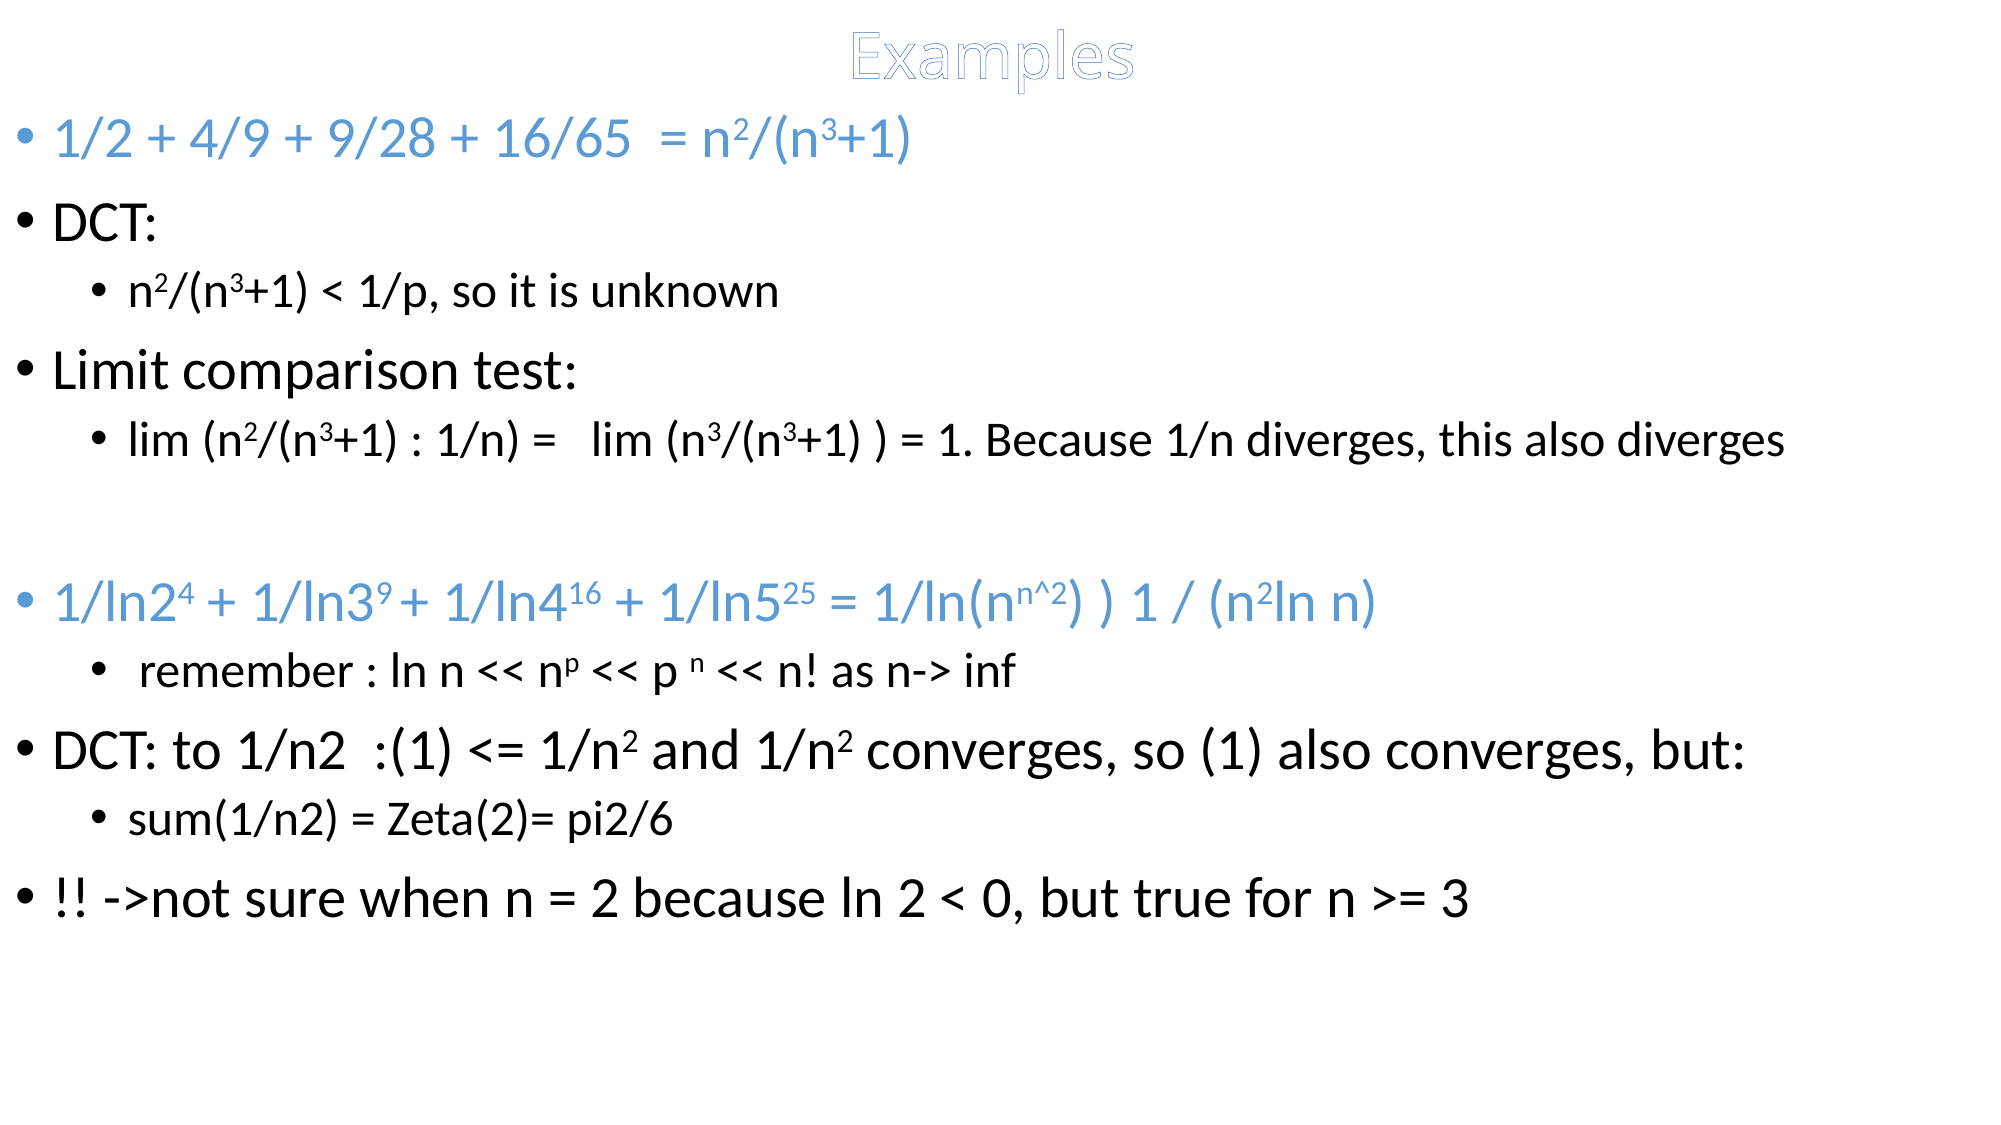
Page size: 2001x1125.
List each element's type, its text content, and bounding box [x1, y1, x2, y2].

title Examples [137, 15, 1863, 100]
list 1/2 + 4/9 + 9/28 + 16/65 = n2/(n3+1) DCT: n2/(n3+1) < 1/p, so it is unknown Limit comparison test: lim (n2/(n3+1) : 1/n) = lim (n3/(n3+1) ) = 1. Because 1/n diverges, this also diverges 1/ln24 + 1/ln39 + 1/ln416 + 1/ln525 = 1/ln(nn^2) ) 1 / (n2ln n) remember : ln n << np << p n << n! as n-> inf DCT: to 1/n2 :(1) <= 1/n2 and 1/n2 converges, so (1) also converges, but: sum(1/n2) = Zeta(2)= pi2/6 !! ->not sure when n = 2 because ln 2 < 0, but true for n >= 3 [0, 100, 1863, 1107]
